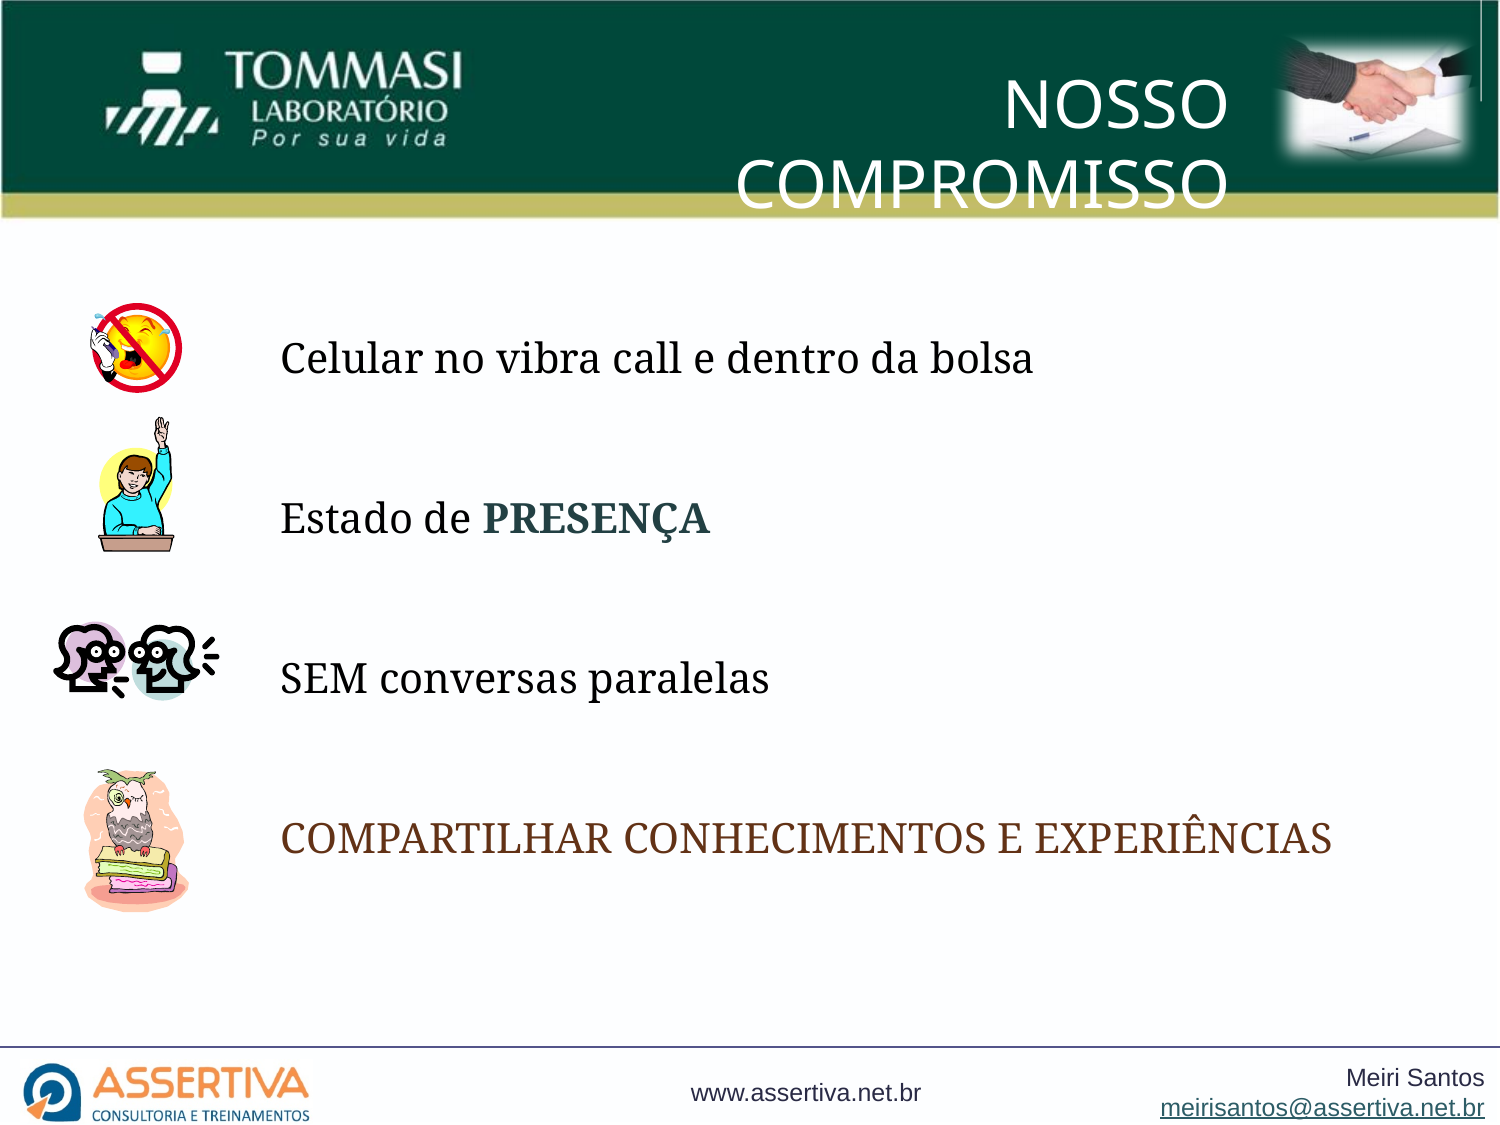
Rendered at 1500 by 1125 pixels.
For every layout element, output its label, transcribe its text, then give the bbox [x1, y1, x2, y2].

title NOSSO COMPROMISSO [537, 54, 1247, 159]
list Celular no vibra call e dentro da bolsa Estado de PRESENÇA SEM conversas paralelas COMPARTILHAR CONHECIMENTOS E EXPERIÊNCIAS [265, 314, 1459, 1000]
picture [0, 0, 1500, 1046]
picture [0, 1048, 1500, 1125]
